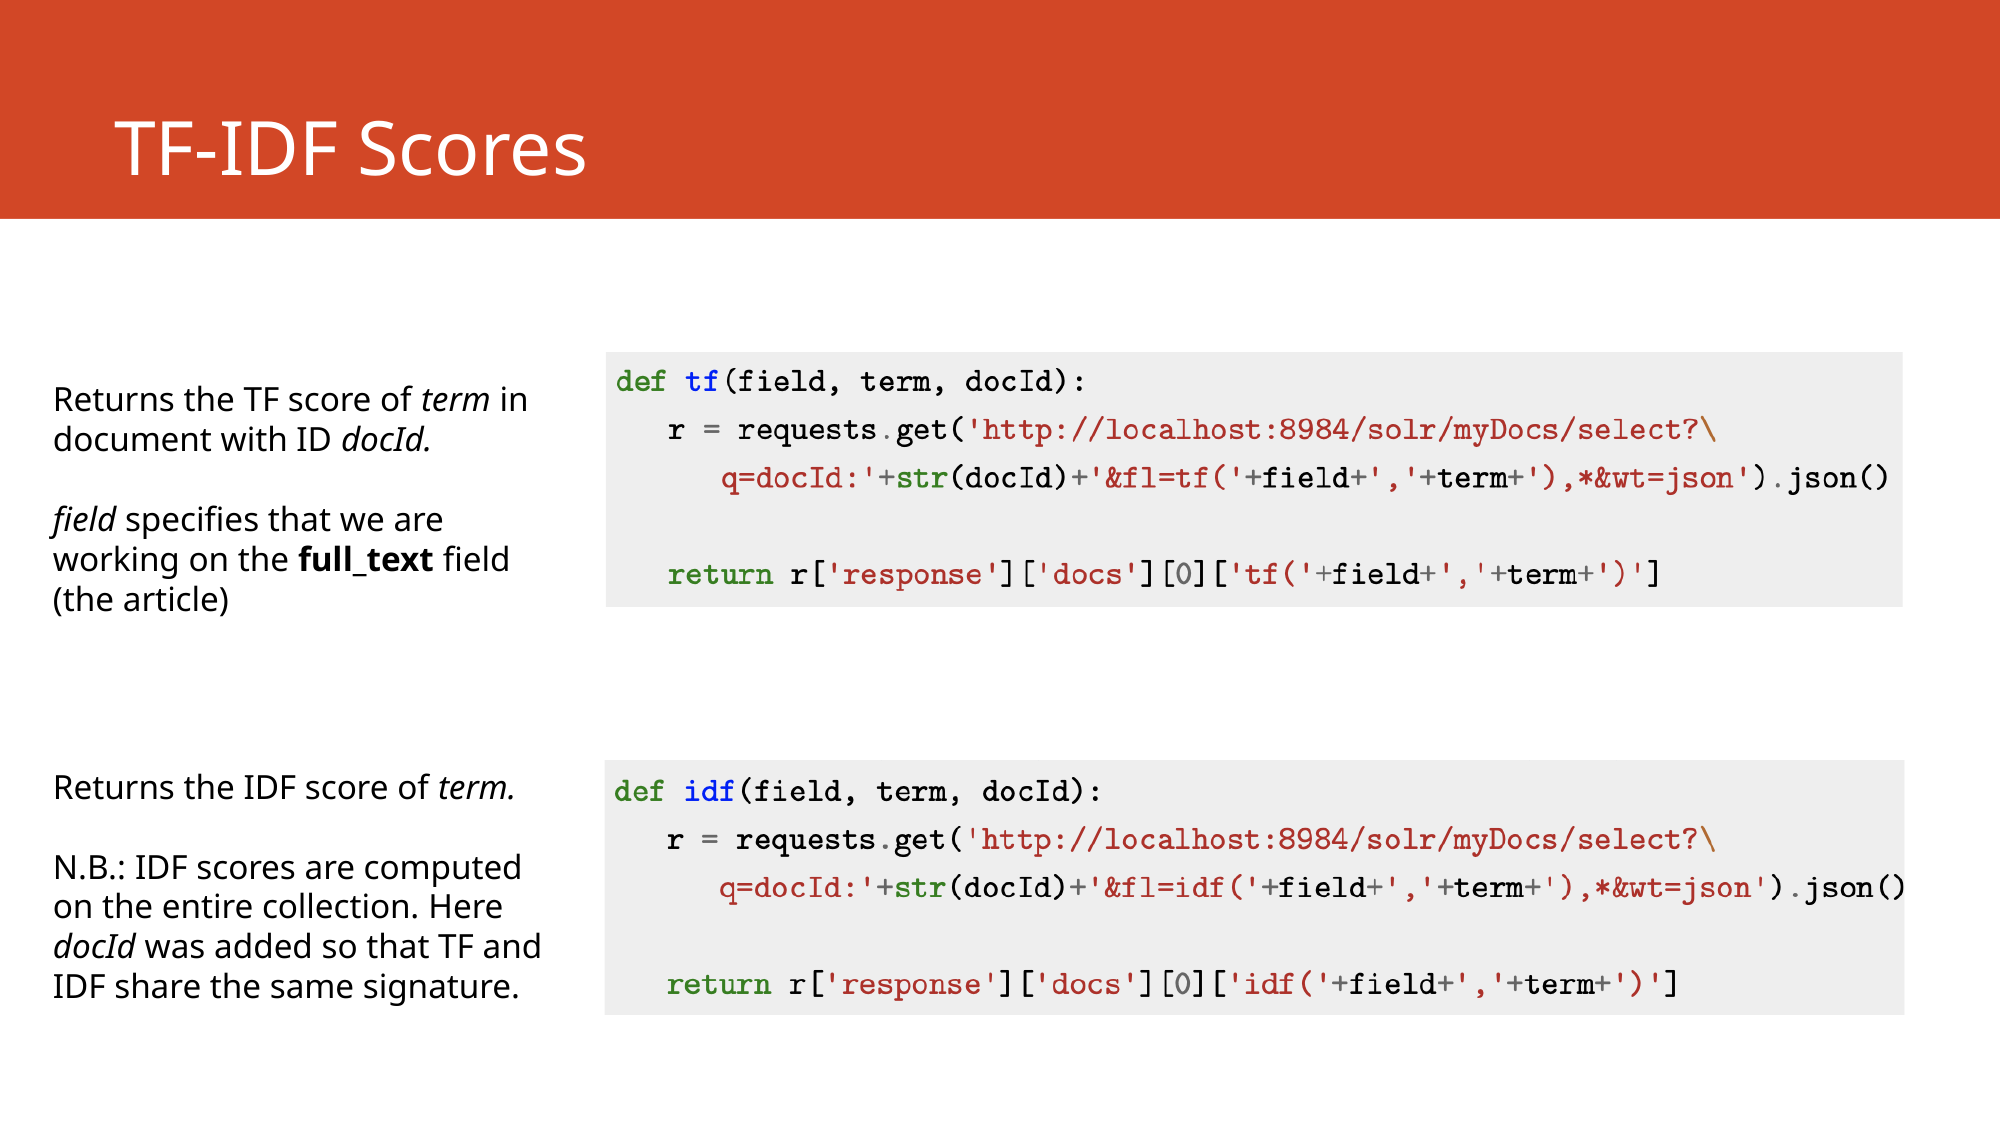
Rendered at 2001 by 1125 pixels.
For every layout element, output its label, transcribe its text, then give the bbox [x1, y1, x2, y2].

picture [604, 352, 1903, 607]
picture [604, 760, 1920, 1015]
text_box Returns the TF score of term in document with ID docId. field specifies that we are working on the full_text field (the article) [38, 370, 588, 626]
title TF-IDF Scores [98, 0, 1863, 199]
text_box Returns the IDF score of term. N.B.: IDF scores are computed on the entire collection. Here docId was added so that TF and IDF share the same signature. [38, 758, 588, 1013]
